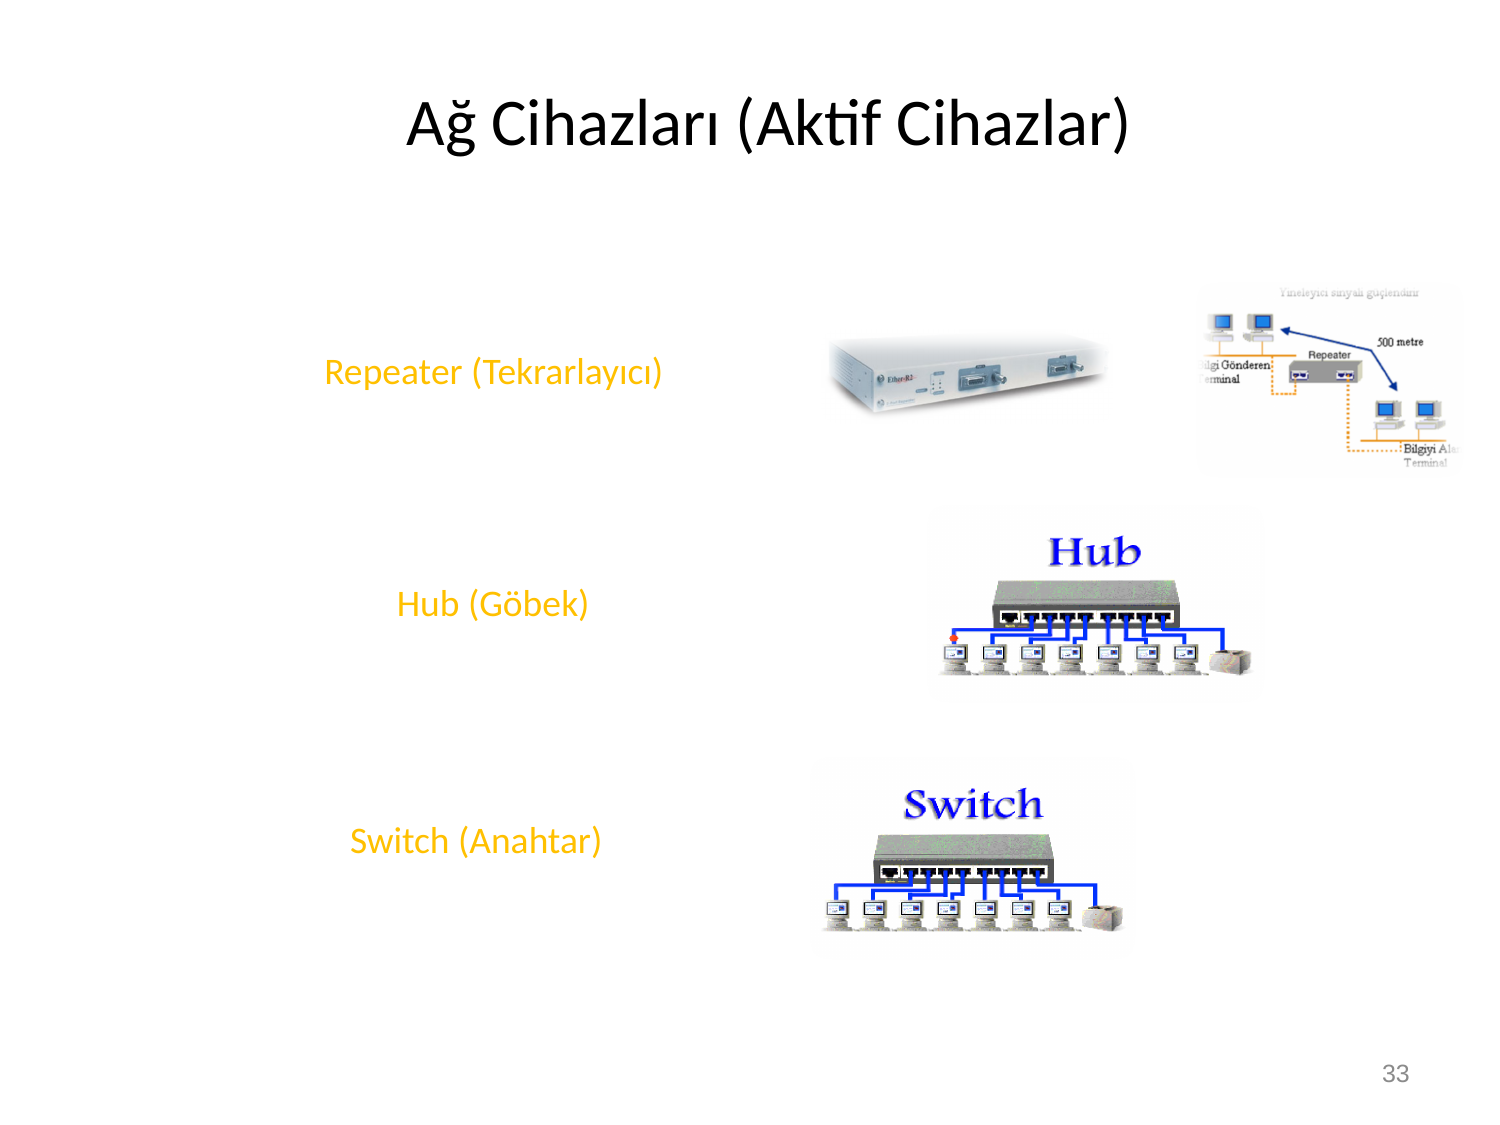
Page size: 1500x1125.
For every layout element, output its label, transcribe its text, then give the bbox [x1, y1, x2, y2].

list Repeater (Tekrarlayıcı) Hub (Göbek) [234, 339, 1067, 739]
picture [1195, 280, 1466, 479]
picture [820, 327, 1114, 425]
text_box Switch (Anahtar) [260, 808, 618, 869]
picture [808, 755, 1137, 962]
title Ağ Cihazları (Aktif Cihazlar) [100, 37, 1438, 200]
picture [925, 503, 1266, 704]
slide_number 33 [1074, 1042, 1425, 1103]
